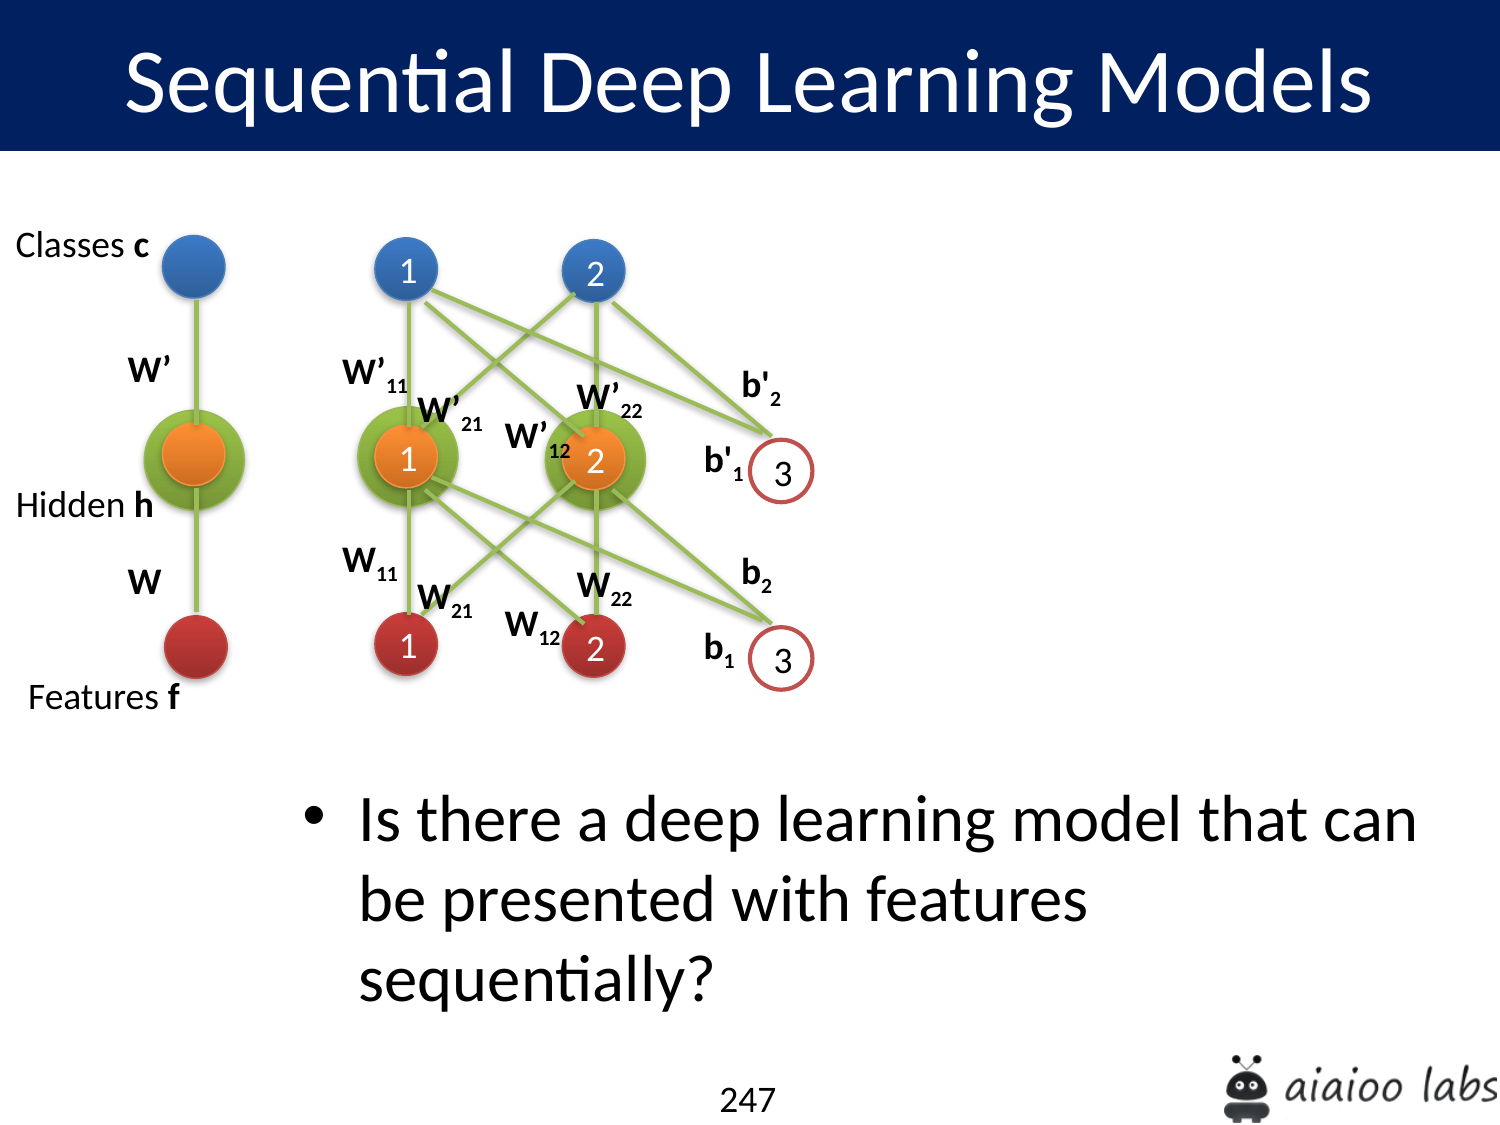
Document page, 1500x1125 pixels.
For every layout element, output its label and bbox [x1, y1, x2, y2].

text_box [13, 615, 228, 725]
text_box [0, 212, 246, 613]
text_box [327, 237, 815, 692]
list [287, 200, 1450, 1088]
text_box [0, 0, 1500, 151]
text_box [112, 549, 177, 610]
text_box [112, 337, 187, 398]
picture [1224, 1055, 1497, 1123]
